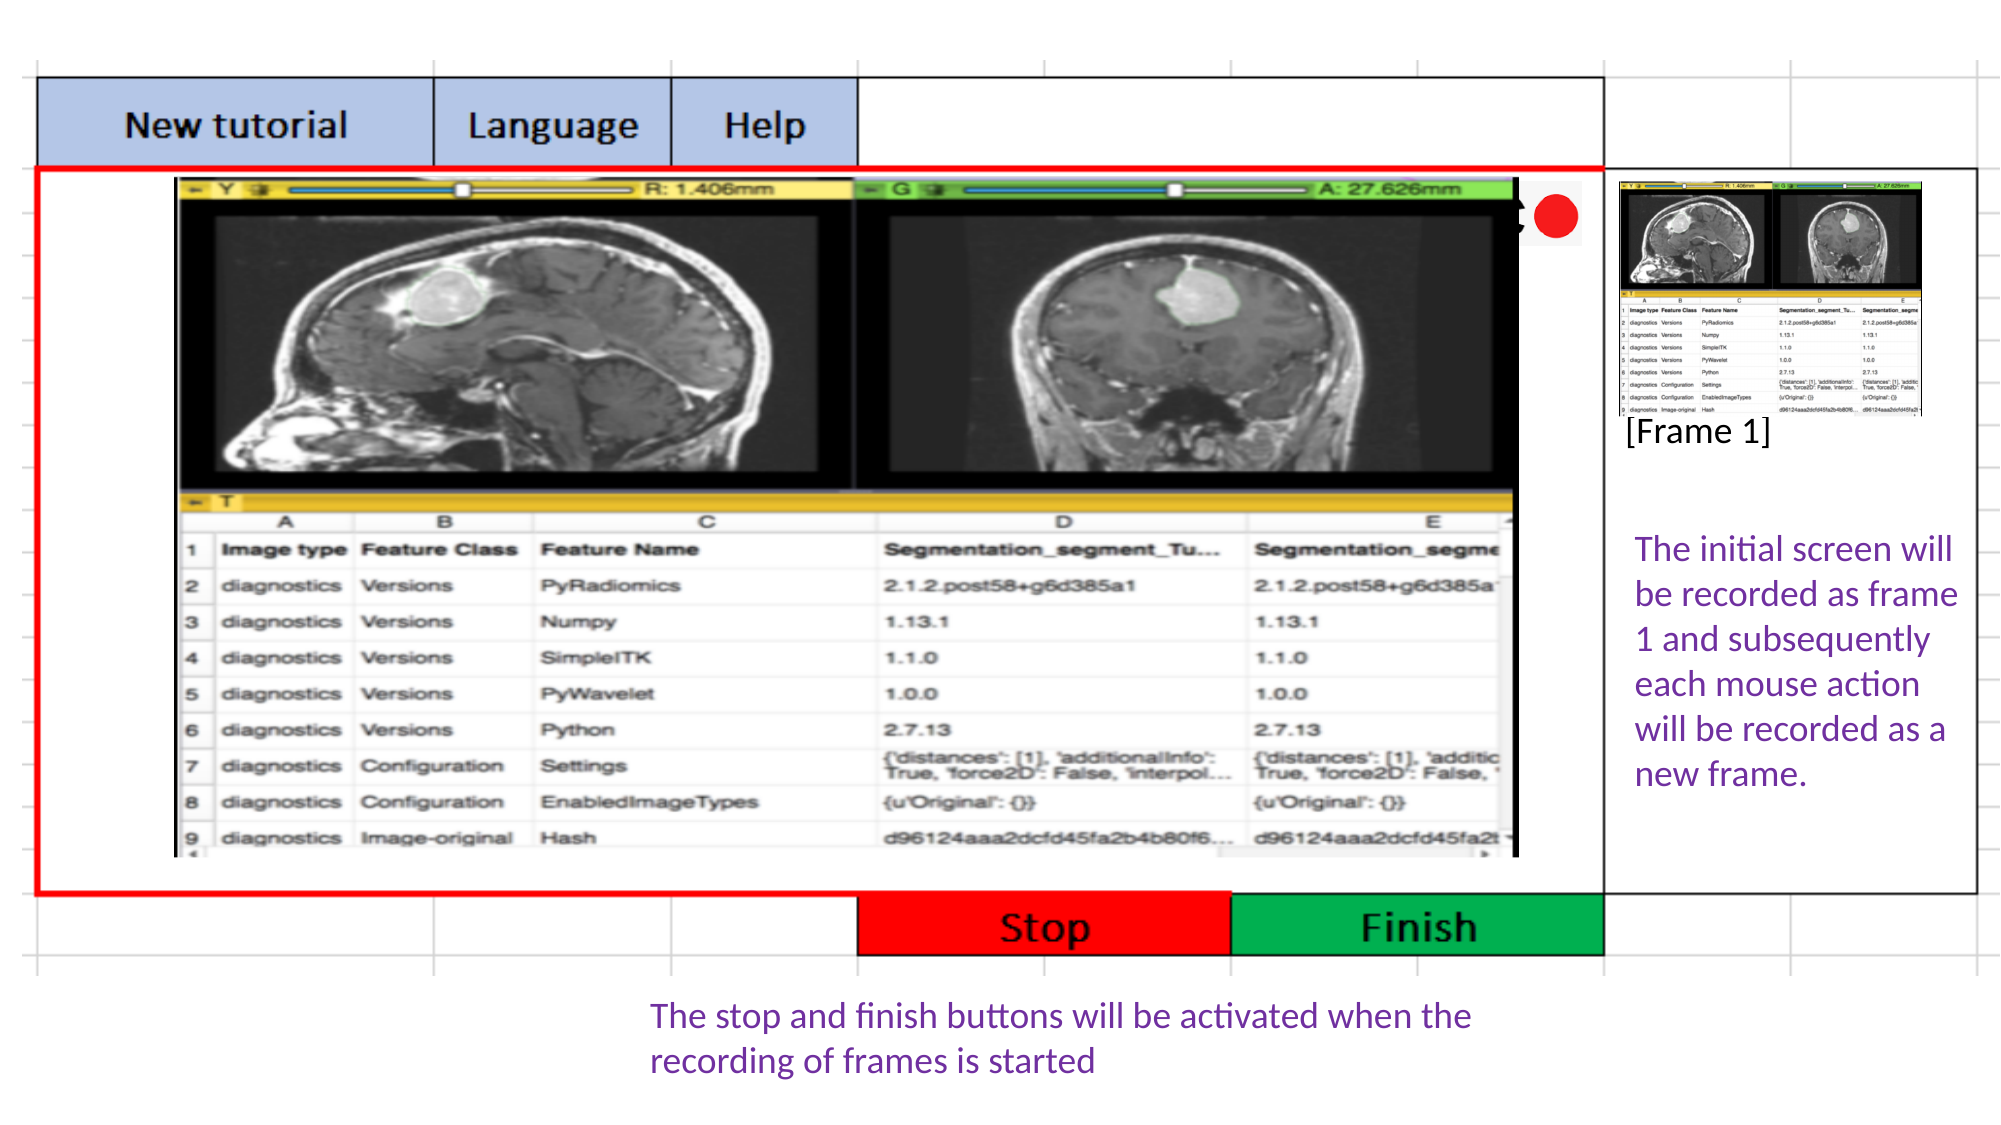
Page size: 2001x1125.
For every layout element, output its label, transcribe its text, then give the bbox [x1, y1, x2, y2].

picture [22, 60, 2000, 976]
text_box The stop and finish buttons will be activated when the recording of frames is started [635, 983, 1519, 1088]
